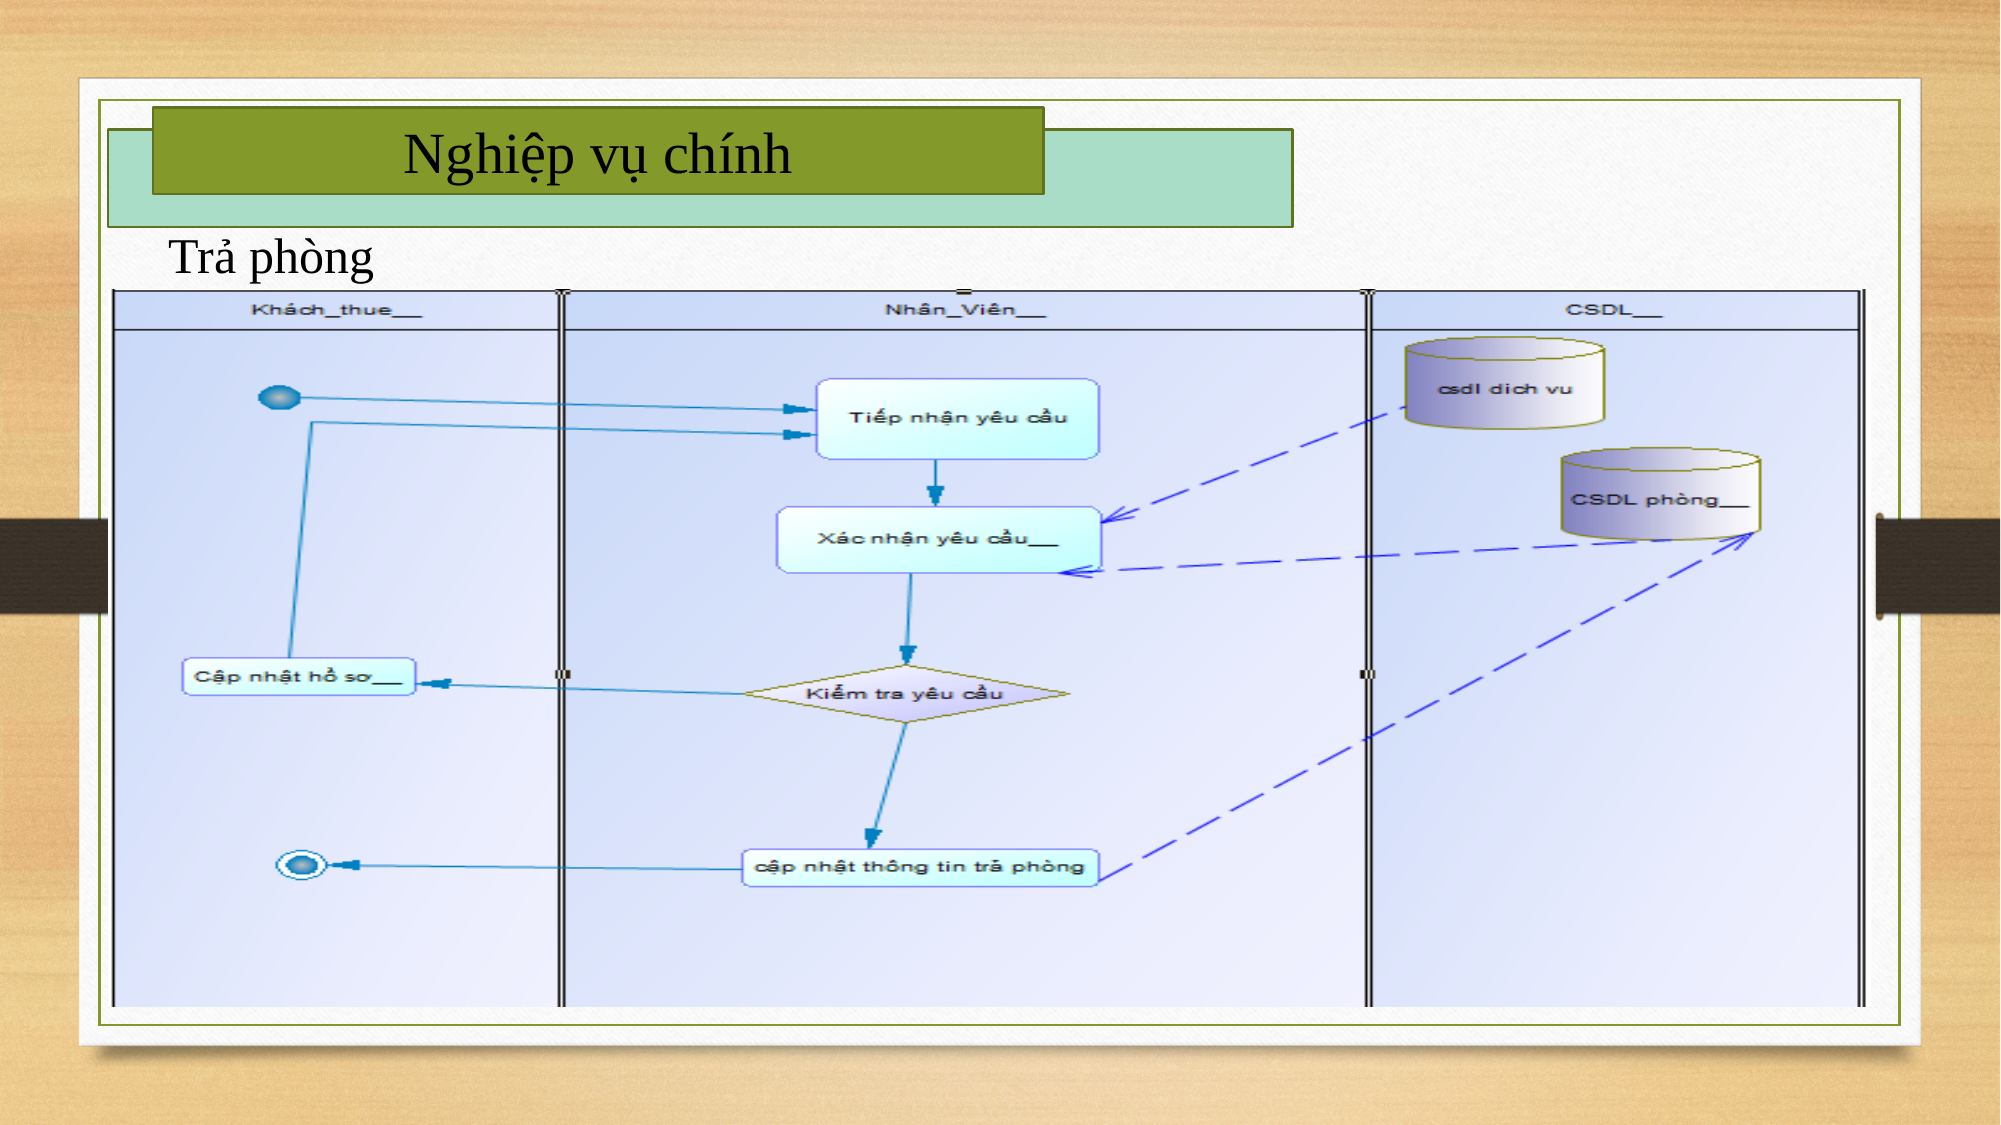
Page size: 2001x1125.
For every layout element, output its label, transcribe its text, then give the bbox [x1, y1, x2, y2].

picture [0, 0, 2001, 1125]
text_box [107, 128, 1294, 228]
text_box Nghiệp vụ chính [152, 106, 1045, 195]
text_box Trả phòng [154, 216, 390, 289]
